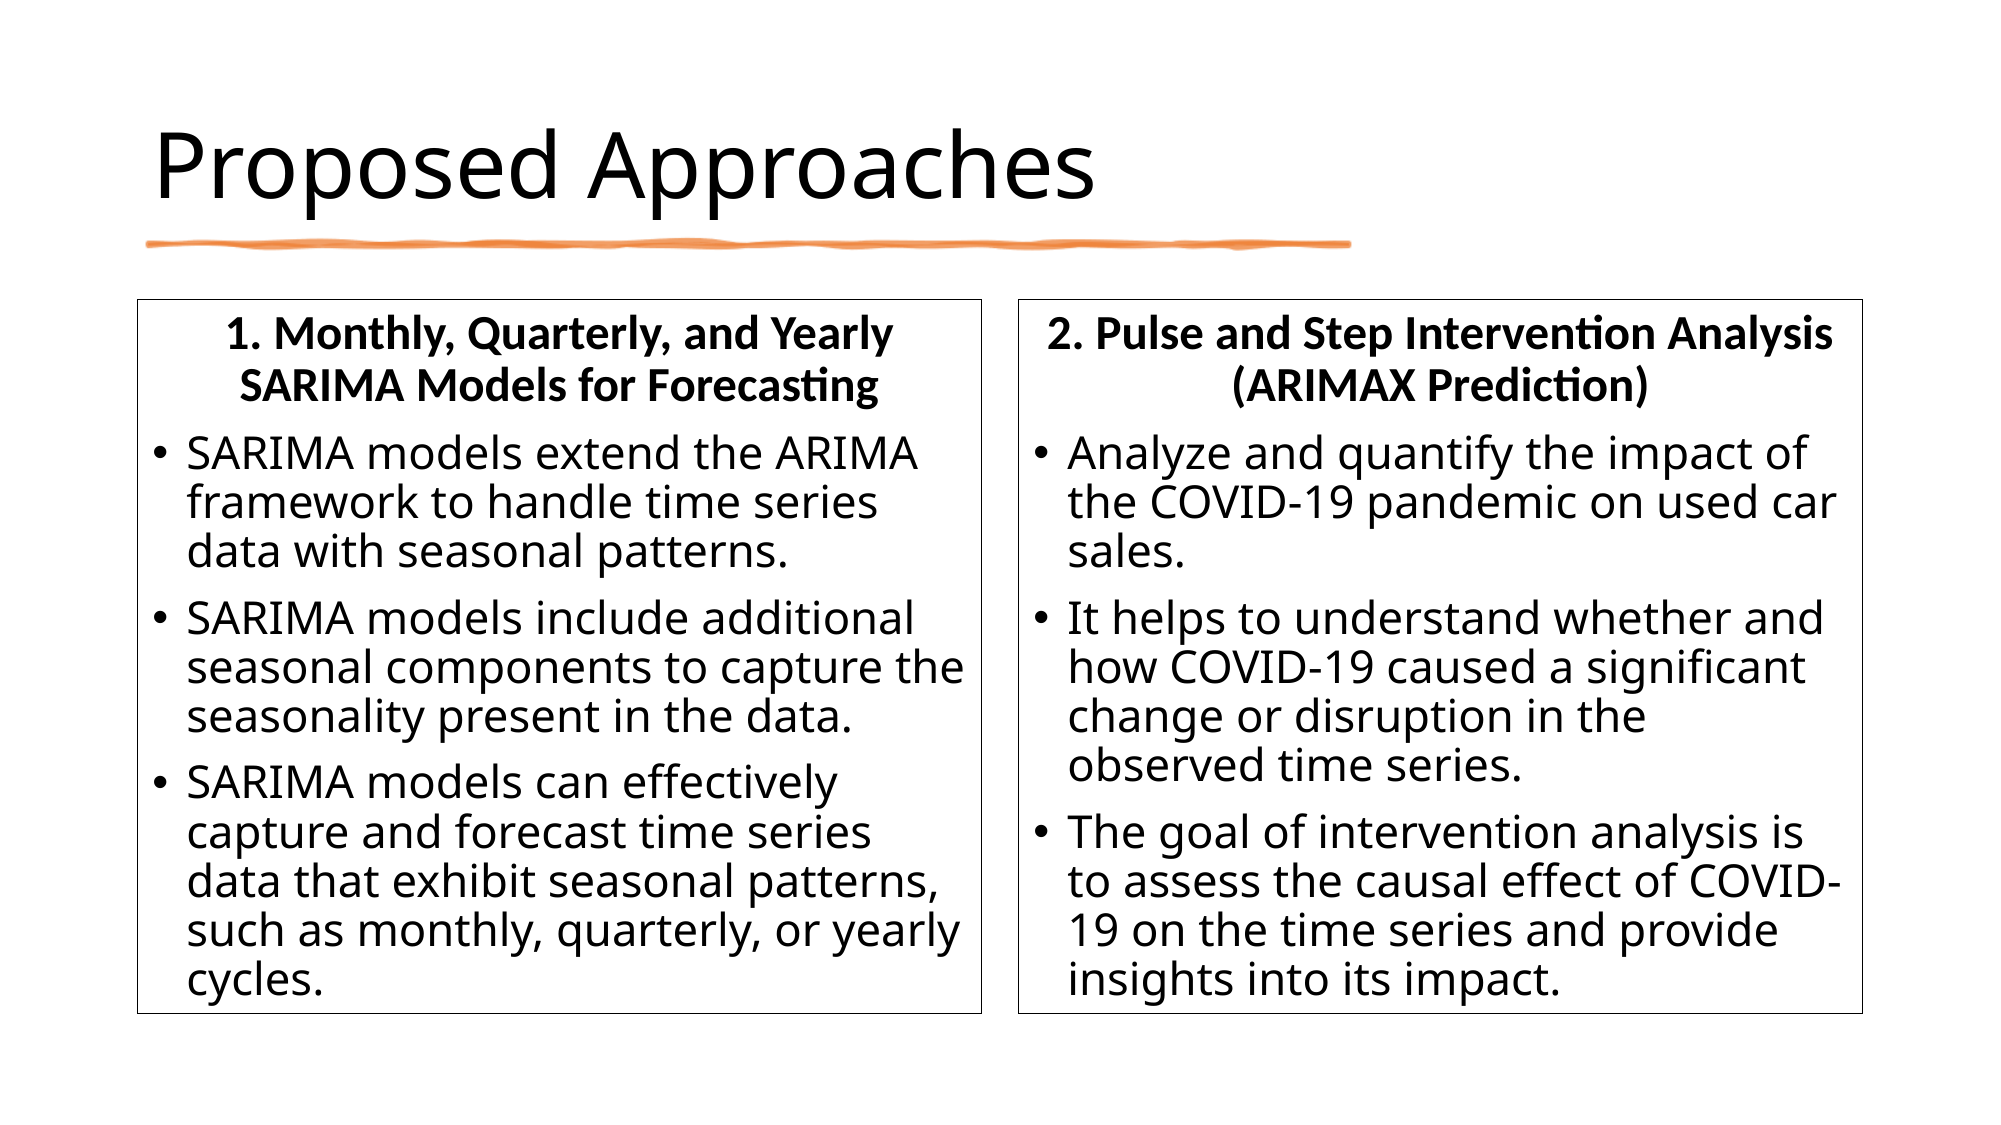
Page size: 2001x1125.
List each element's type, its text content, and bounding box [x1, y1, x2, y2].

title Proposed Approaches [137, 59, 1863, 278]
list 1. Monthly, Quarterly, and Yearly SARIMA Models for Forecasting SARIMA models extend the ARIMA framework to handle time series data with seasonal patterns. SARIMA models include additional seasonal components to capture the seasonality present in the data. SARIMA models can effectively capture and forecast time series data that exhibit seasonal patterns, such as monthly, quarterly, or yearly cycles. [137, 299, 982, 1014]
picture [137, 228, 1359, 261]
text_box 2. Pulse and Step Intervention Analysis (ARIMAX Prediction) Analyze and quantify the impact of the COVID-19 pandemic on used car sales. It helps to understand whether and how COVID-19 caused a significant change or disruption in the observed time series. The goal of intervention analysis is to assess the causal effect of COVID-19 on the time series and provide insights into its impact. [1018, 299, 1863, 1014]
